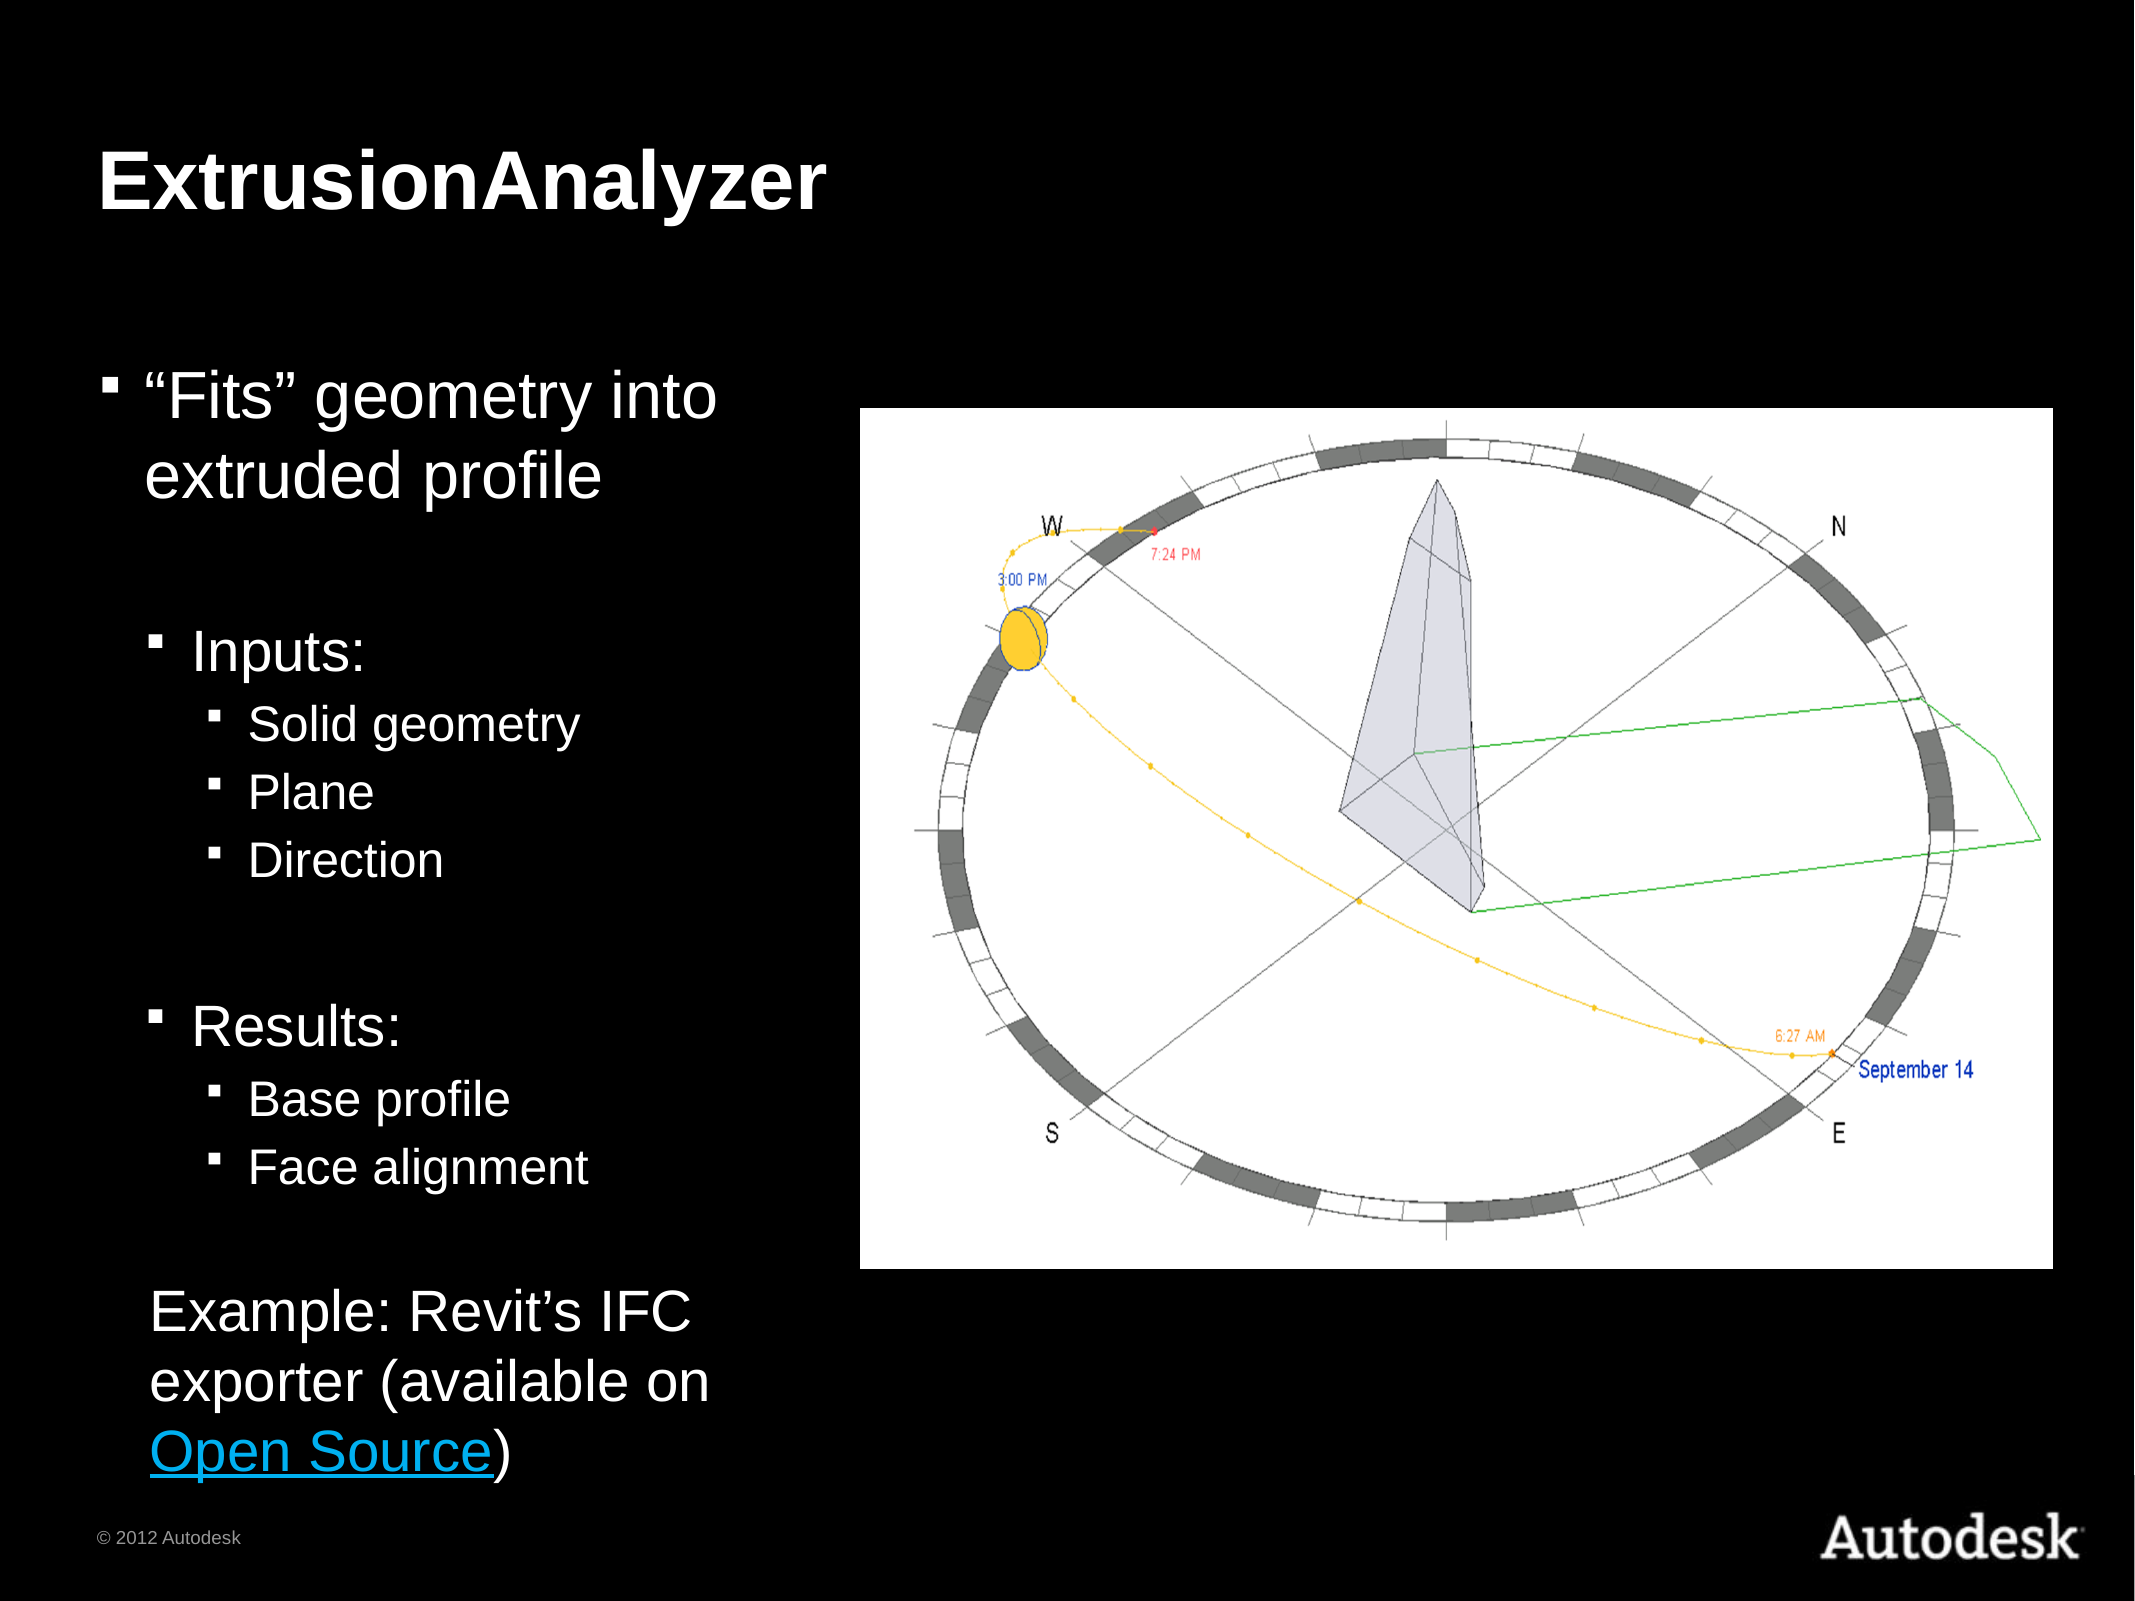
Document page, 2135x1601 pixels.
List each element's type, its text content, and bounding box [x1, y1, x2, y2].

title ExtrusionAnalyzer [96, 59, 2028, 293]
picture [0, 1475, 2135, 1601]
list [860, 408, 2054, 1270]
list “Fits” geometry into extruded profile Inputs: Solid geometry Plane Direction Results: Base profile Face alignment Example: Revit’s IFC exporter (available on Open Source) [97, 351, 795, 1452]
